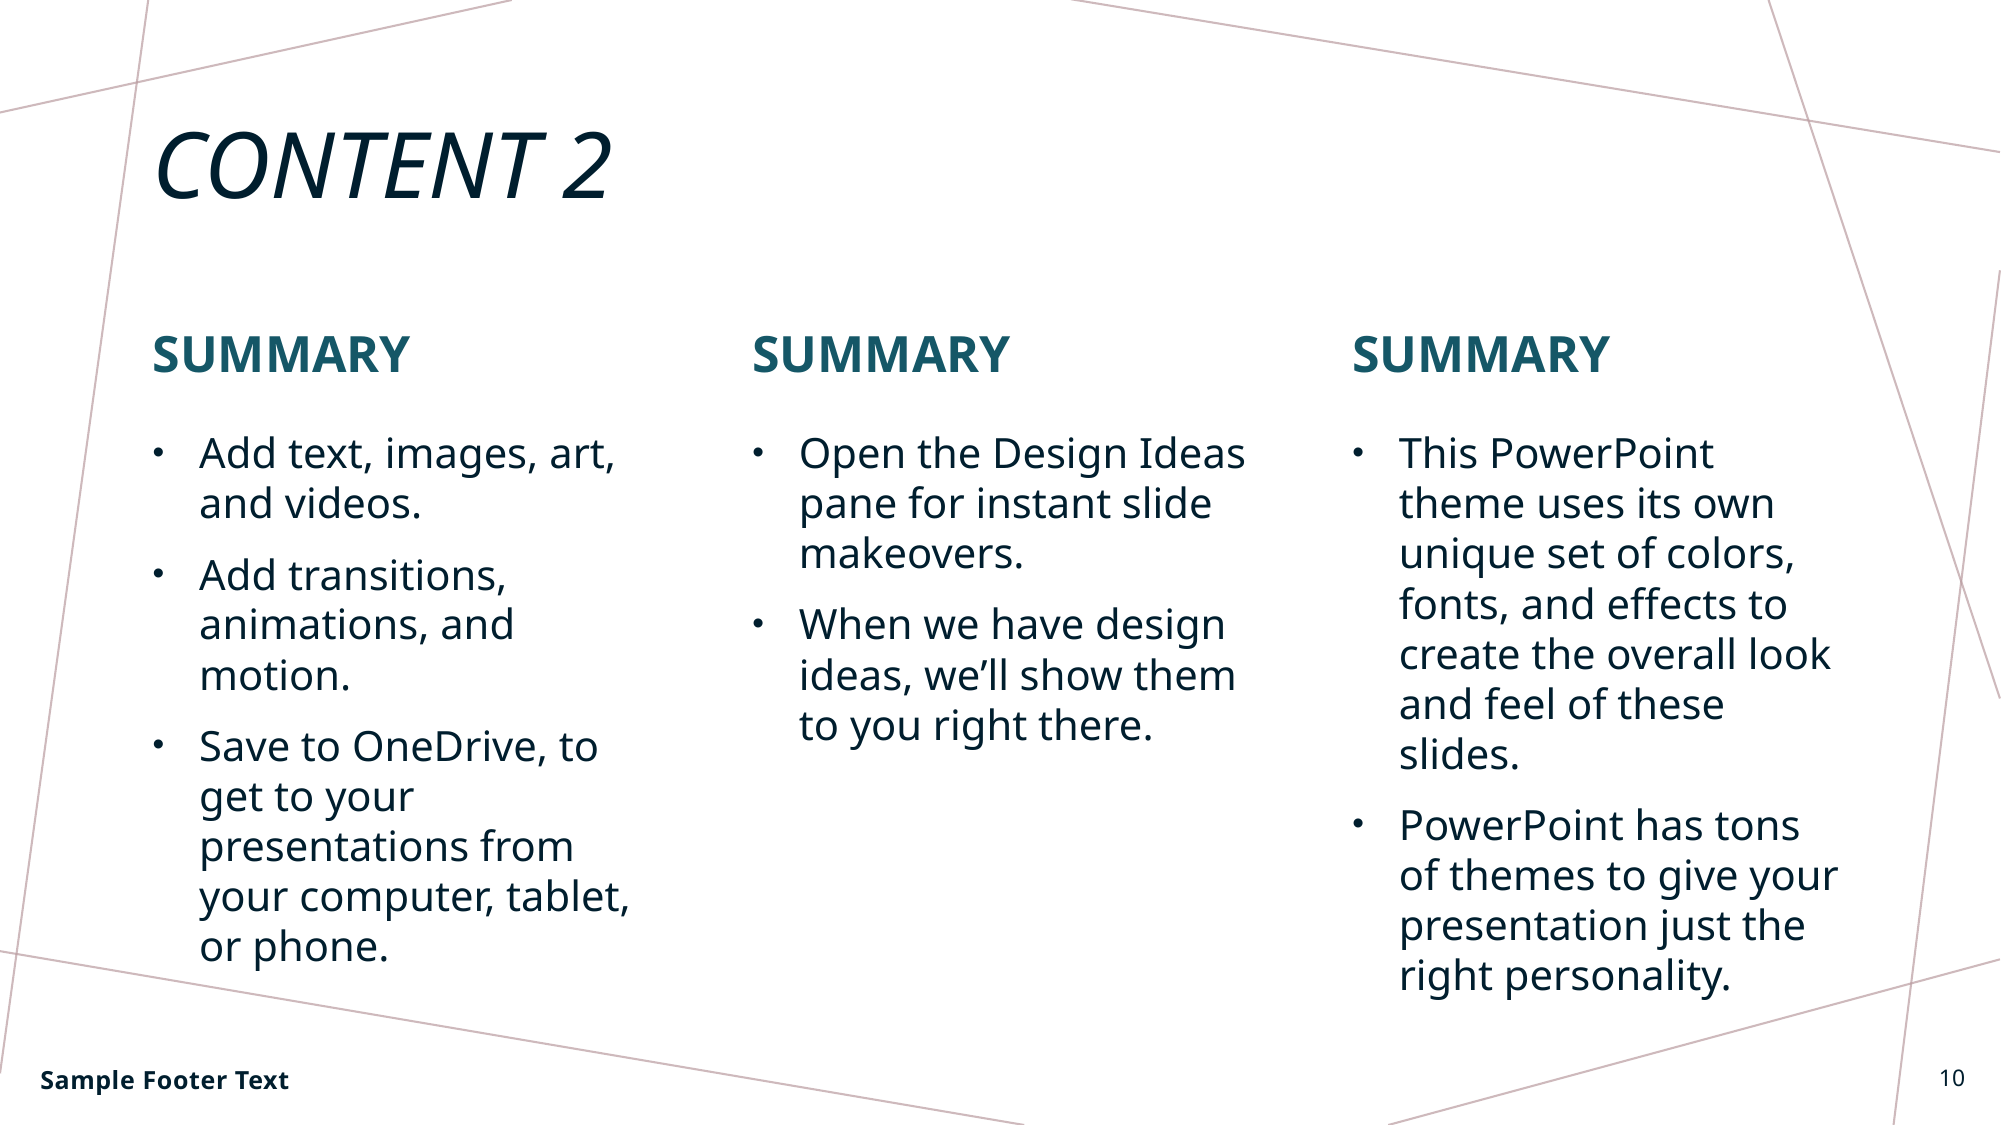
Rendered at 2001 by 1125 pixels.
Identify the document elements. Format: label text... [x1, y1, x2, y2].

list summary [1337, 284, 1863, 419]
list Add text, images, art, and videos. Add transitions, animations, and motion. Save to OneDrive, to get to your presentations from your computer, tablet, or phone. [137, 419, 663, 1025]
footer Sample Footer Text [25, 1049, 764, 1110]
list summary [737, 284, 1263, 419]
list This PowerPoint theme uses its own unique set of colors, fonts, and effects to create the overall look and feel of these slides. PowerPoint has tons of themes to give your presentation just the right personality. [1337, 419, 1863, 1025]
title Content 2 [137, 59, 1863, 278]
list Open the Design Ideas pane for instant slide makeovers. When we have design ideas, we’ll show them to you right there. [737, 419, 1263, 1025]
list Summary [137, 284, 663, 419]
slide_number 10 [1903, 1049, 1981, 1110]
